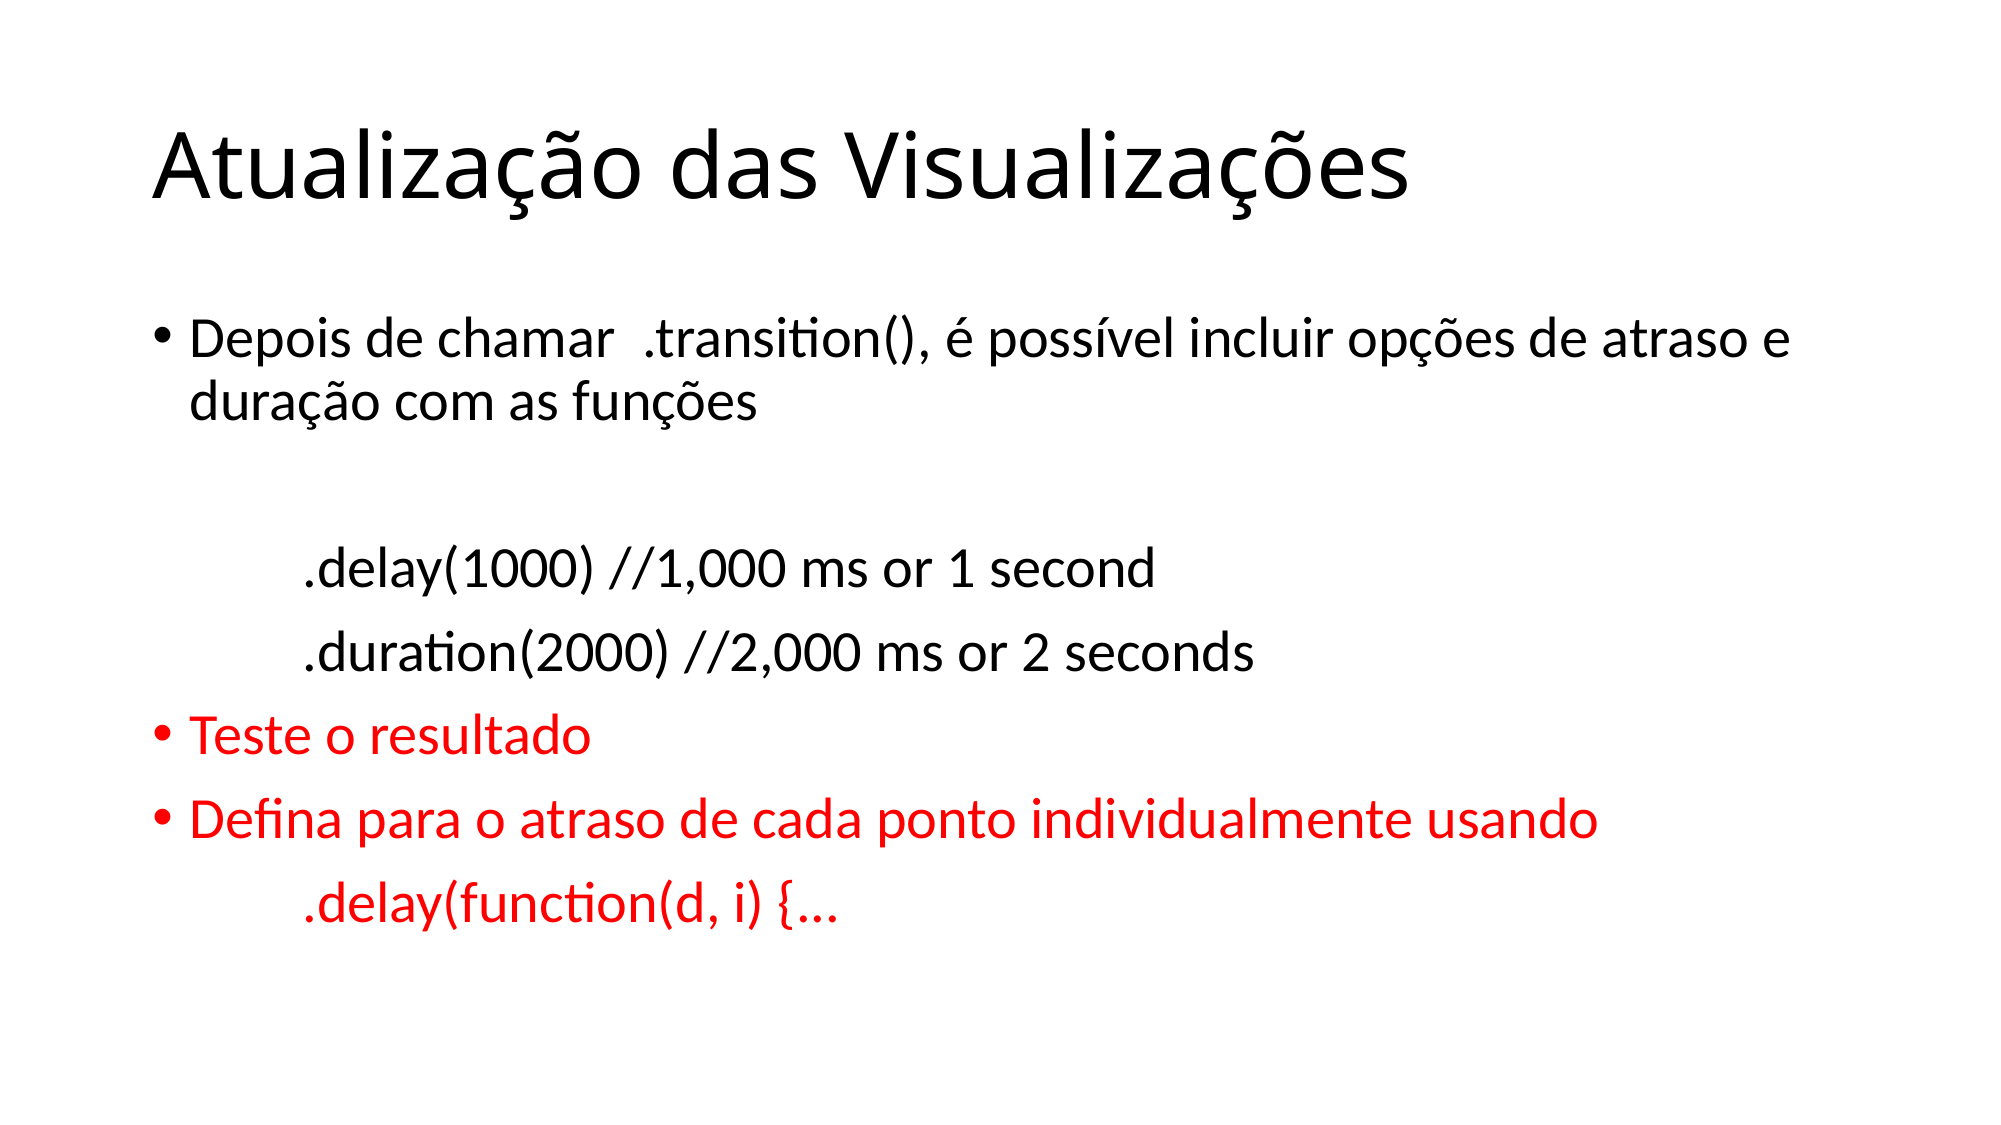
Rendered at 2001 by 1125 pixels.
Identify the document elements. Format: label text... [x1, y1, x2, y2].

list Depois de chamar .transition(), é possível incluir opções de atraso e duração com as funções .delay(1000) //1,000 ms or 1 second .duration(2000) //2,000 ms or 2 seconds Teste o resultado Defina para o atraso de cada ponto individualmente usando .delay(function(d, i) {... [137, 299, 1863, 1097]
title Atualização das Visualizações [137, 59, 1863, 278]
